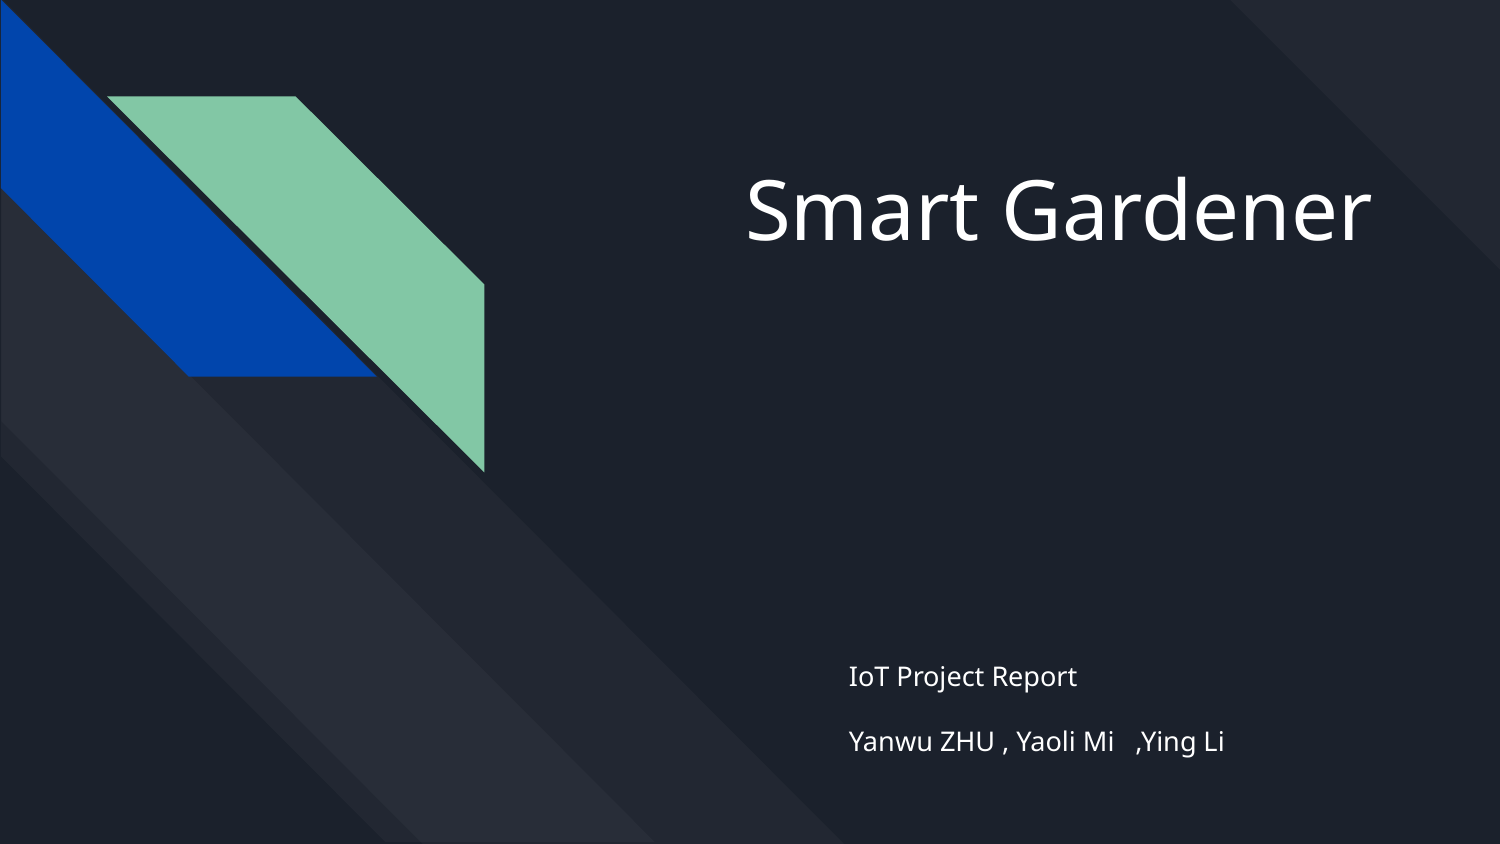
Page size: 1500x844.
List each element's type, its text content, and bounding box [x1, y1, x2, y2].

subtitle IoT Project Report Yanwu ZHU , Yaoli Mi ,Ying Li [833, 643, 1404, 727]
title Smart Gardener [730, 142, 1429, 450]
